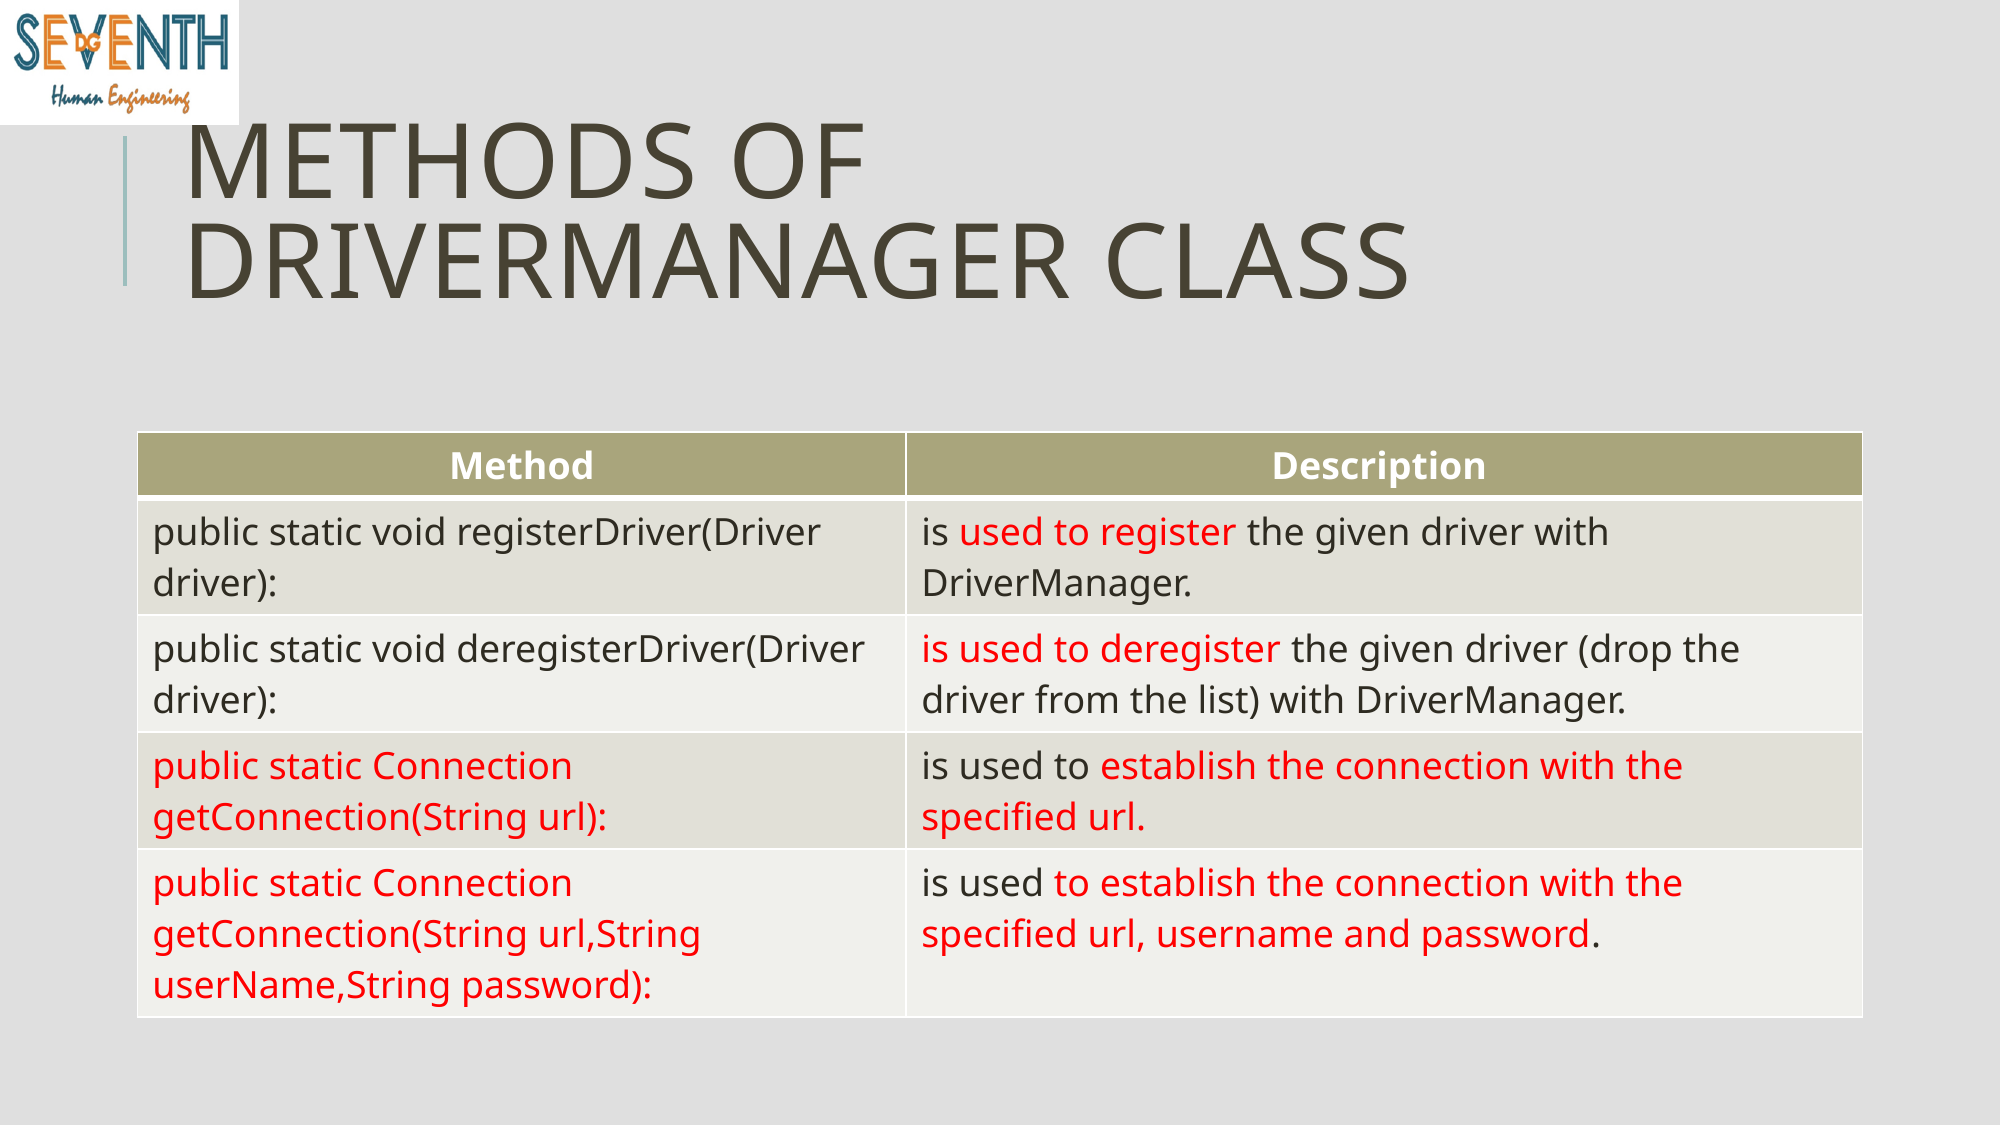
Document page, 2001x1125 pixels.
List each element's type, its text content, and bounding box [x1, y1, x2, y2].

table_cell public static void deregisterDriver(Driver driver): [138, 616, 905, 731]
table_cell is used to establish the connection with the specified url, username and password. [907, 850, 1862, 1016]
table_cell public static void registerDriver(Driver driver): [138, 501, 905, 614]
table_cell is used to establish the connection with the specified url. [907, 733, 1862, 848]
table_cell is used to deregister the given driver (drop the driver from the list) with DriverManager. [907, 616, 1862, 731]
table_header Method [138, 433, 905, 495]
table_cell is used to register the given driver with DriverManager. [907, 501, 1862, 614]
table_header Description [907, 433, 1862, 495]
table_cell public static Connection getConnection(String url): [138, 733, 905, 848]
table_cell public static Connection getConnection(String url,String userName,String password): [138, 850, 905, 1016]
title Methods of DriverManager class [168, 96, 1763, 342]
picture [0, 0, 239, 125]
